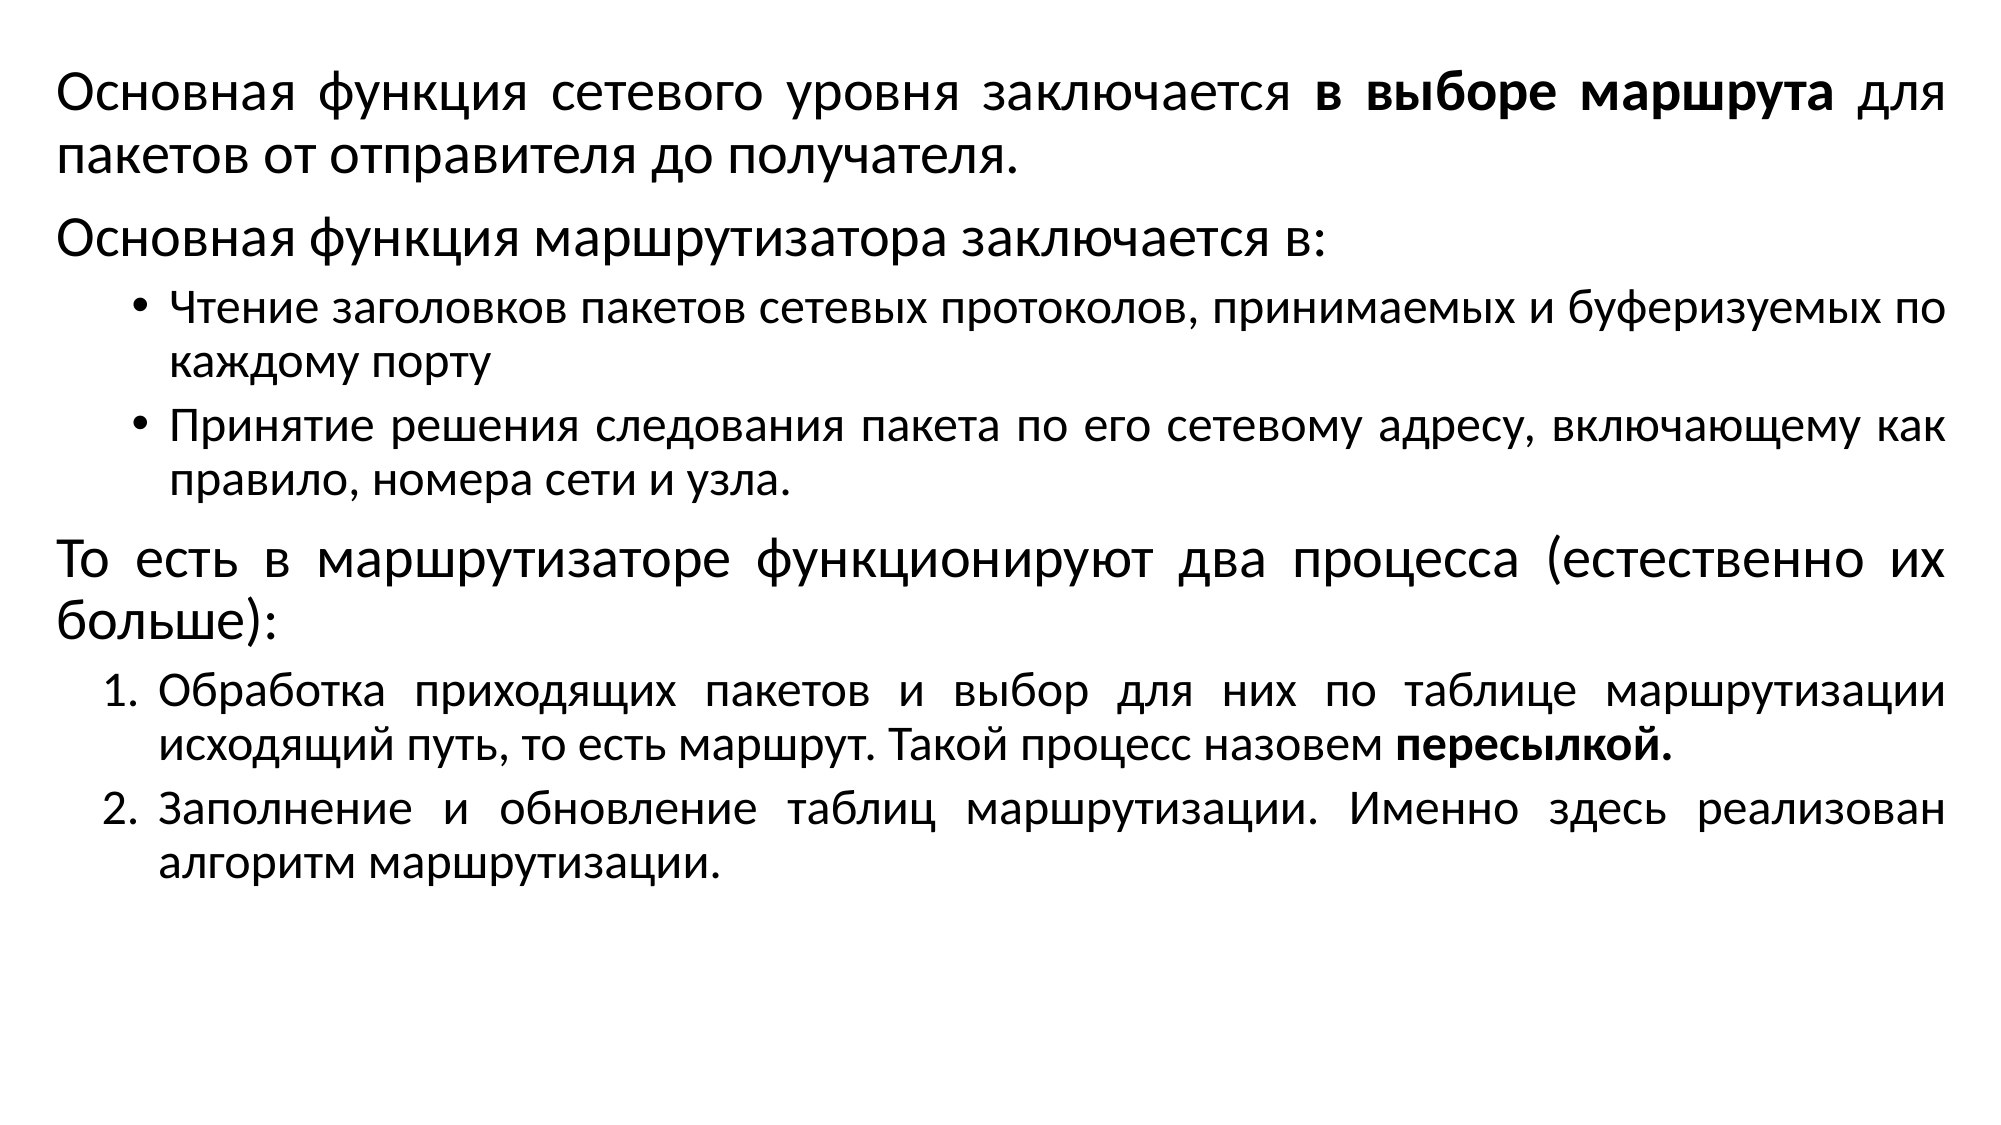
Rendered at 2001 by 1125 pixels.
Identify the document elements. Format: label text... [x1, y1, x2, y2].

list Основная функция сетевого уровня заключается в выборе маршрута для пакетов от отправителя до получателя. Основная функция маршрутизатора заключается в: Чтение заголовков пакетов сетевых протоколов, принимаемых и буферизуемых по каждому порту Принятие решения следования пакета по его сетевому адресу, включающему как правило, номера сети и узла. То есть в маршрутизаторе функционируют два процесса (естественно их больше): Обработка приходящих пакетов и выбор для них по таблице маршрутизации исходящий путь, то есть маршрут. Такой процесс назовем пересылкой. Заполнение и обновление таблиц маршрутизации. Именно здесь реализован алгоритм маршрутизации. [41, 52, 1963, 1050]
